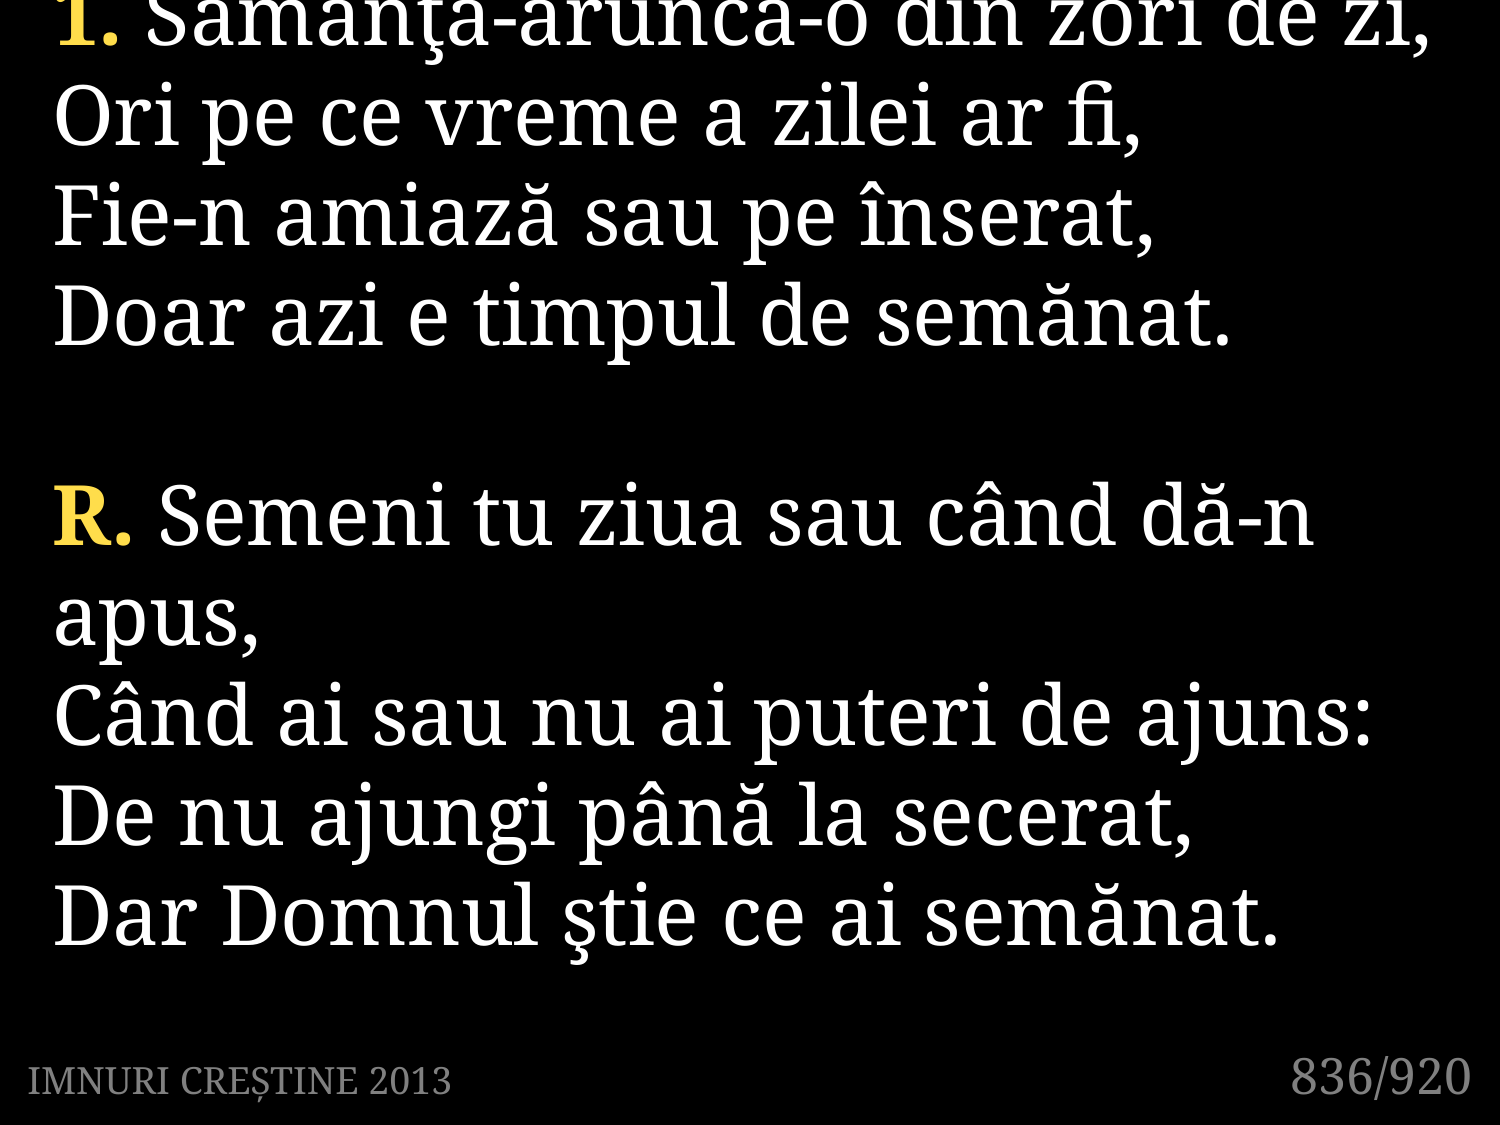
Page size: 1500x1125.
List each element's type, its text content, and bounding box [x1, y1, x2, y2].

text_box 836/920 [637, 1037, 1488, 1113]
text_box 1. Sămânţa-aruncă-o din zori de zi, Ori pe ce vreme a zilei ar fi, Fie-n amiază sau pe înserat, Doar azi e timpul de semănat. R. Semeni tu ziua sau când dă-n apus, Când ai sau nu ai puteri de ajuns: De nu ajungi până la secerat, Dar Domnul ştie ce ai semănat. [37, 0, 1500, 970]
text_box IMNURI CREȘTINE 2013 [12, 1049, 637, 1110]
